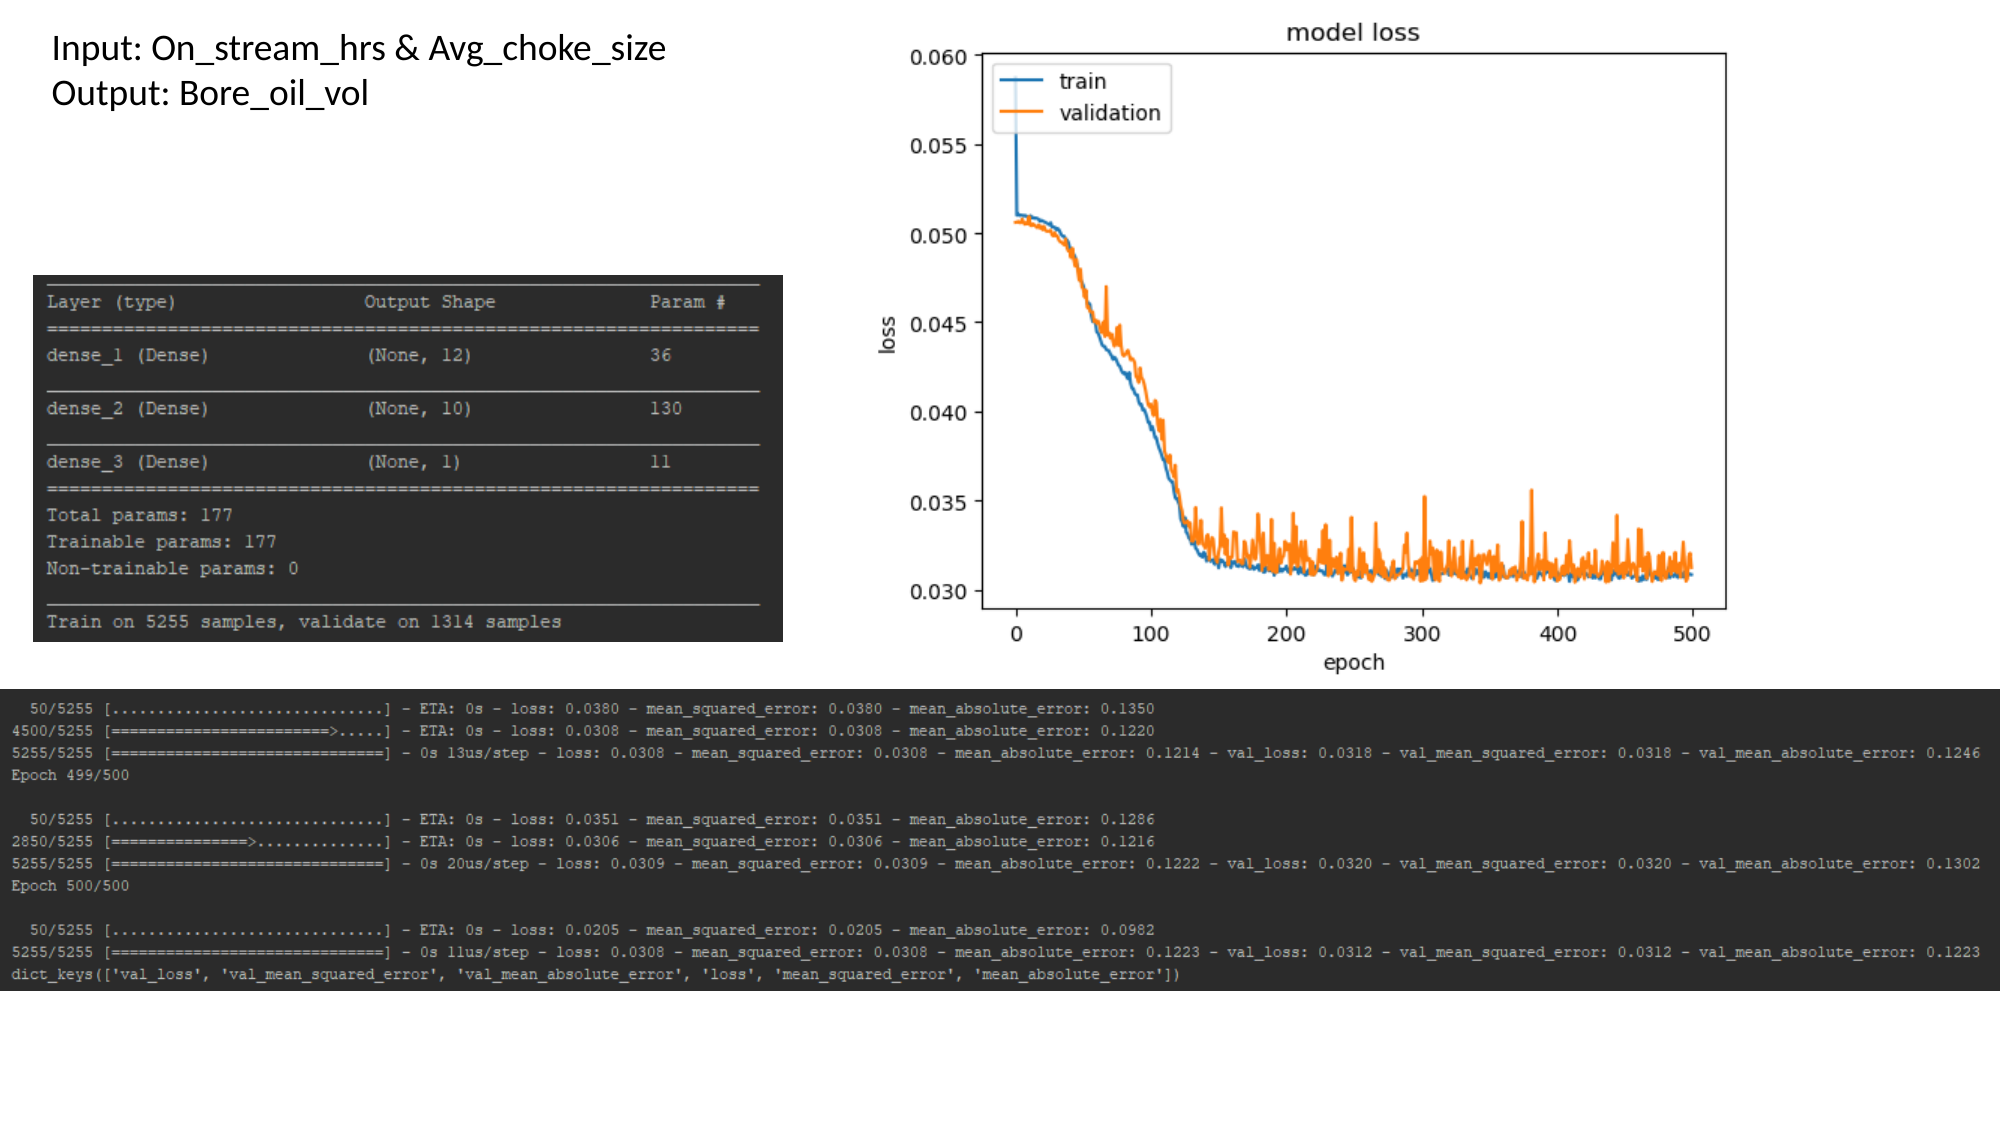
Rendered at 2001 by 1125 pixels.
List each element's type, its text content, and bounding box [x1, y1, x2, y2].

picture [871, 0, 1745, 682]
picture [33, 275, 783, 642]
text_box Input: On_stream_hrs & Avg_choke_size Output: Bore_oil_vol [36, 15, 683, 120]
picture [0, 689, 2000, 991]
